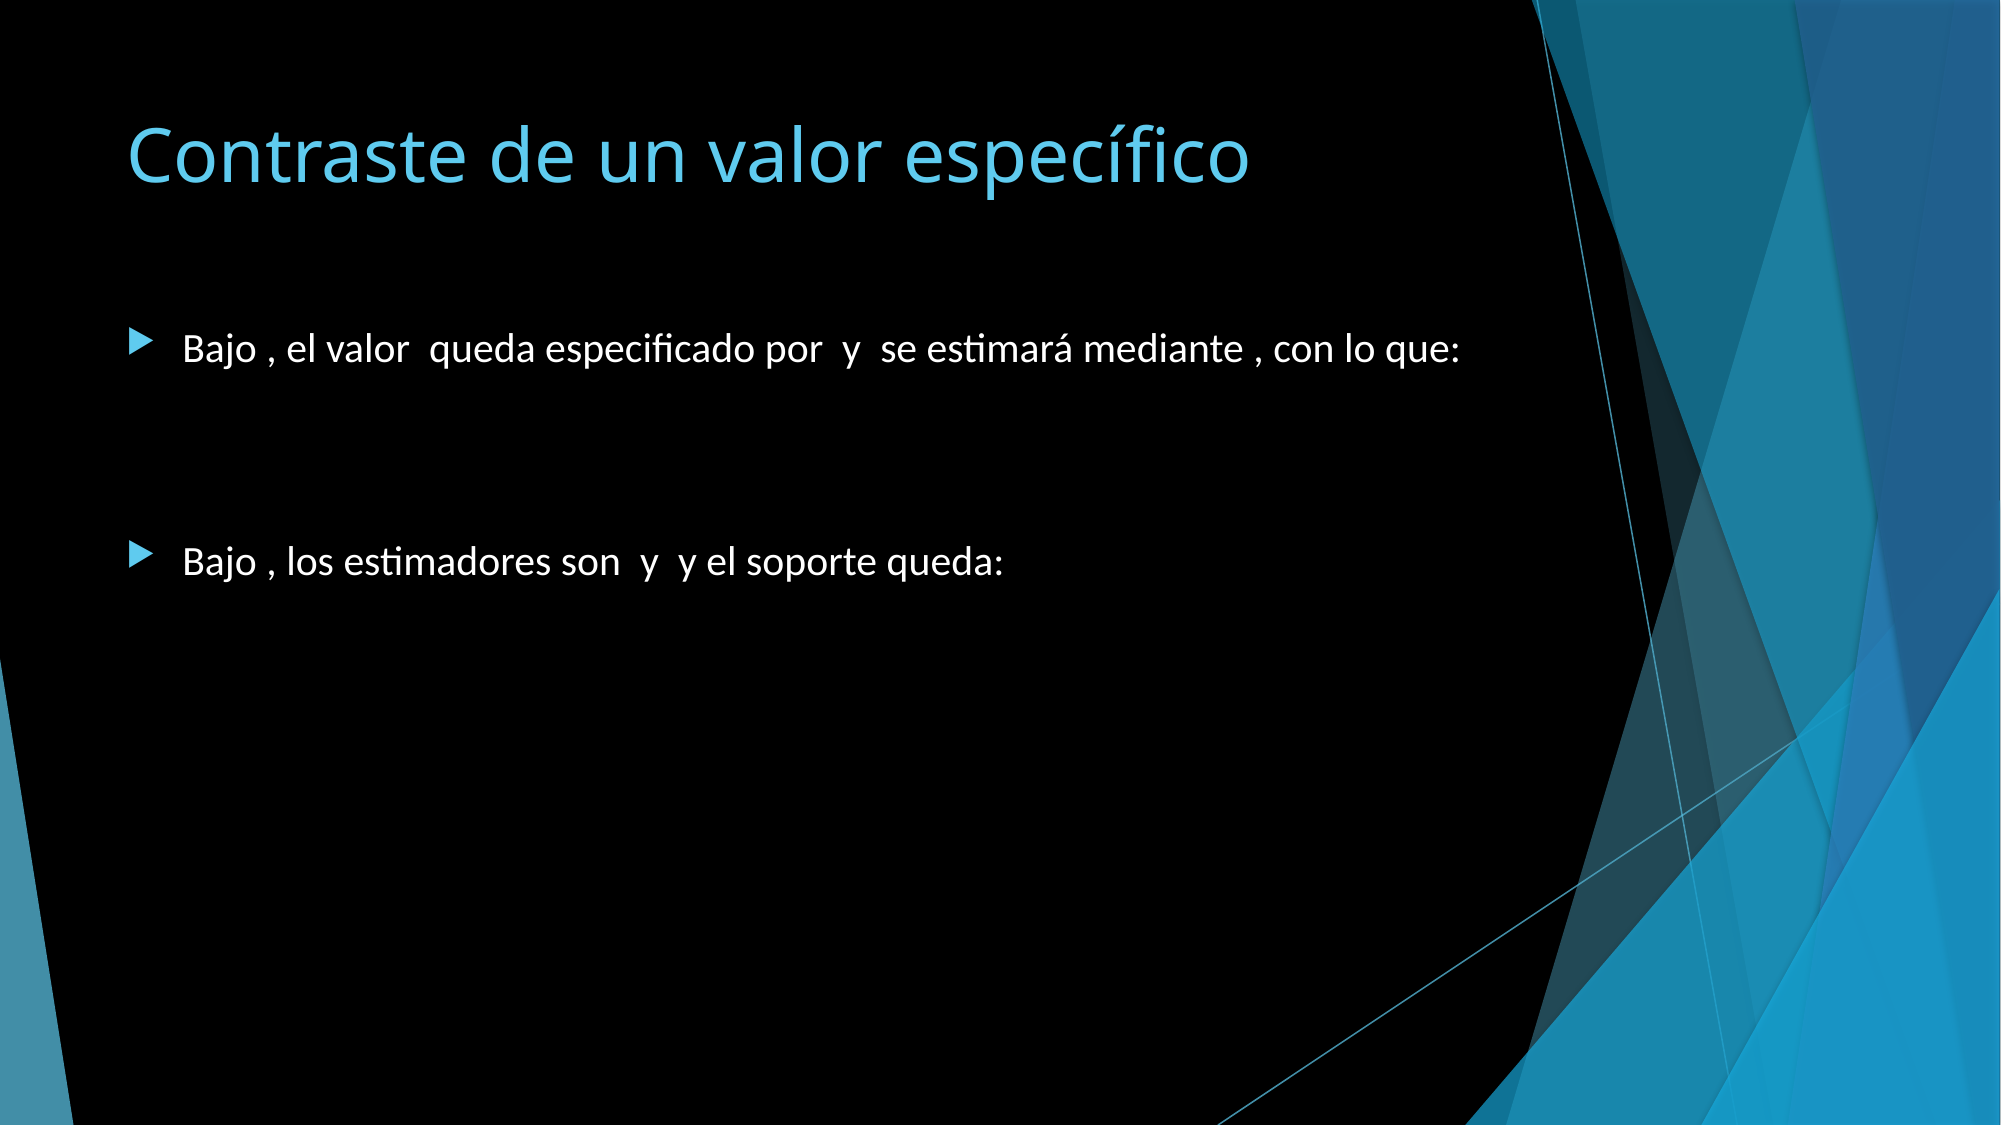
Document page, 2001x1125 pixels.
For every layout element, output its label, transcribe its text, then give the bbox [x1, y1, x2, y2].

title Contraste de un valor específico [111, 99, 1522, 317]
